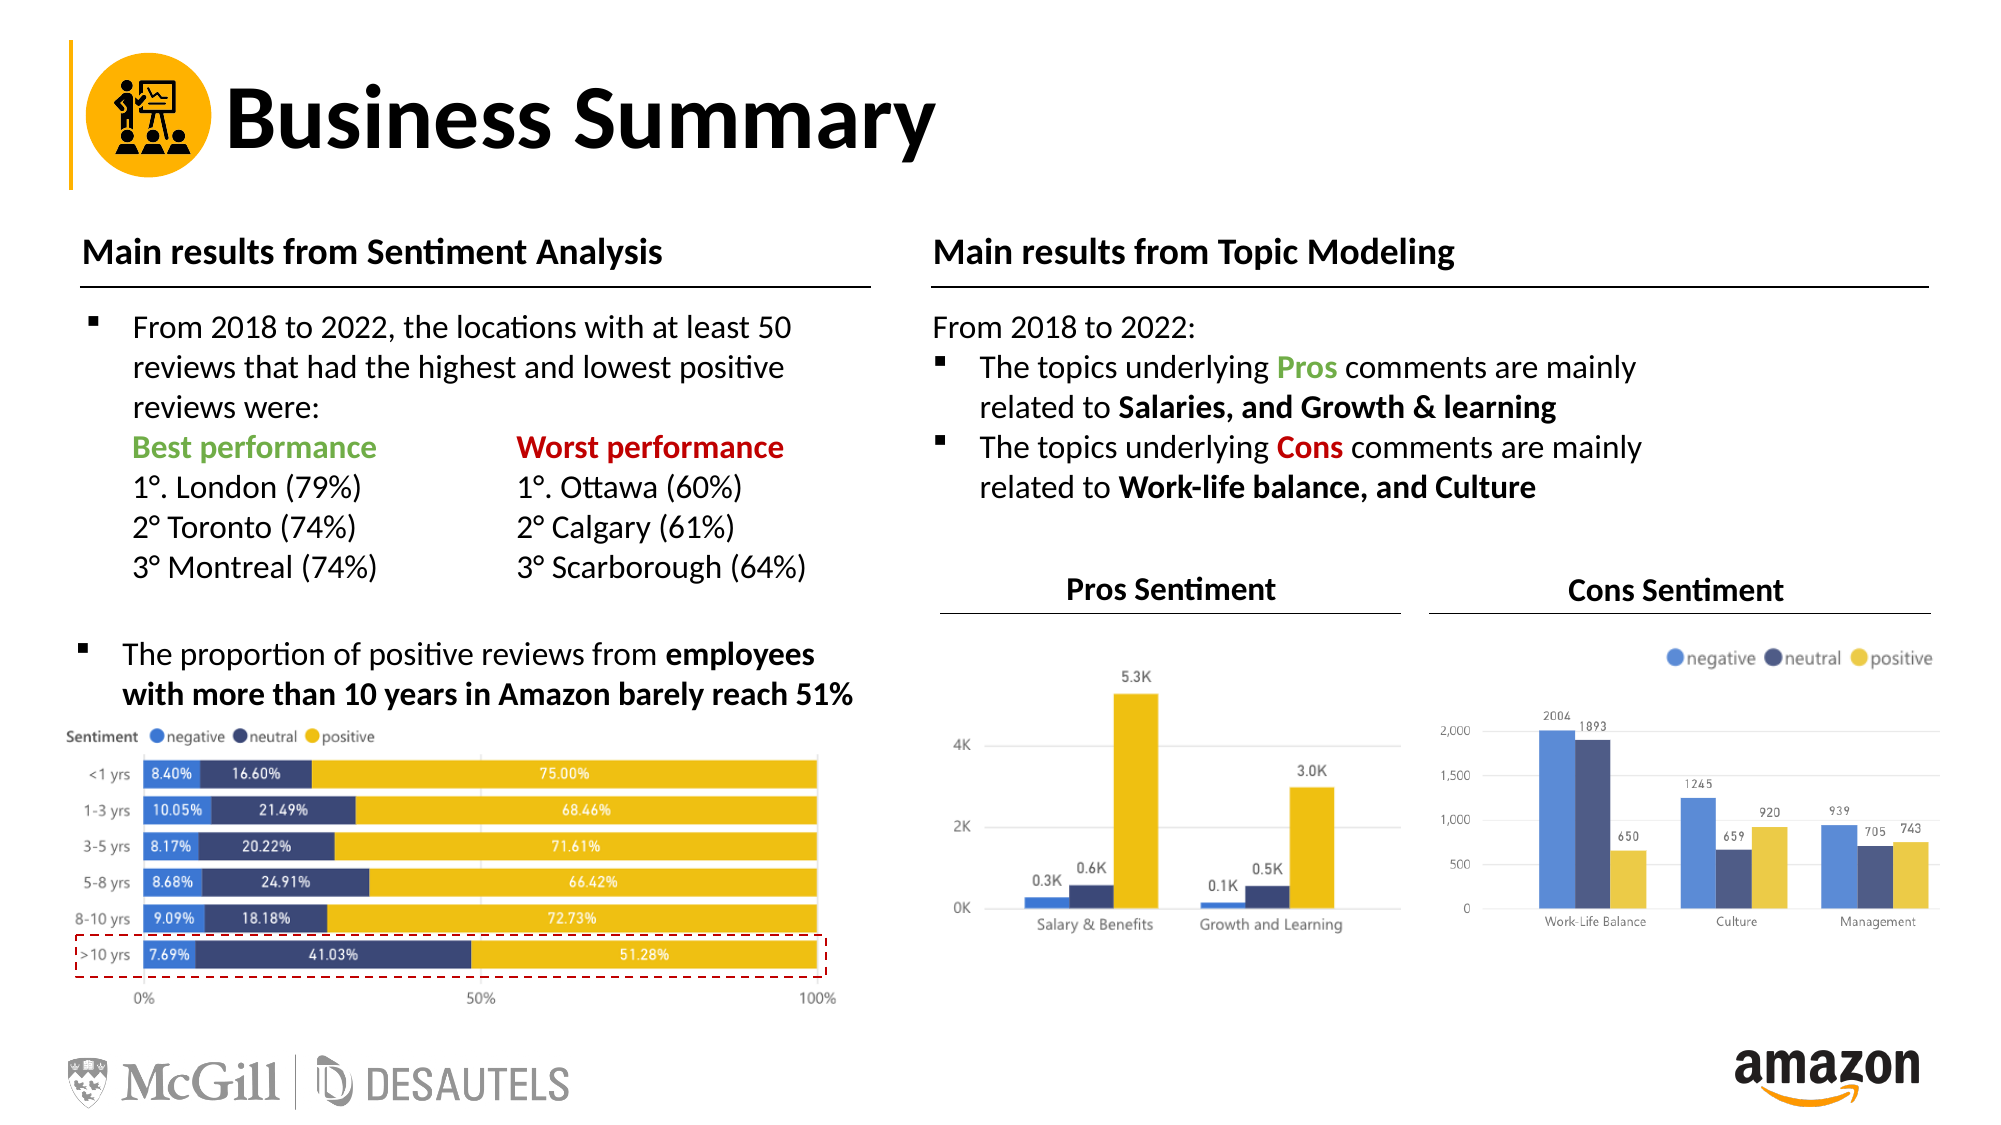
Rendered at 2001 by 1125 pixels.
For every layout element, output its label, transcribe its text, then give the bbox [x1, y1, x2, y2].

picture [1655, 629, 1953, 680]
text_box Main results from Topic Modeling [918, 219, 1723, 280]
text_box From 2018 to 2022: The topics underlying Pros comments are mainly related to Salaries, and Growth & learning The topics underlying Cons comments are mainly related to Work-life balance, and Culture [918, 297, 1720, 593]
text_box Pros Sentiment [947, 560, 1396, 613]
picture [1436, 699, 1940, 936]
text_box Main results from Sentiment Analysis [67, 219, 872, 280]
picture [65, 721, 872, 1033]
title Business Summary [85, 10, 1811, 229]
text_box Cons Sentiment [1452, 561, 1901, 612]
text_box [85, 52, 212, 178]
text_box From 2018 to 2022, the locations with at least 50 reviews that had the highest and lowest positive reviews were: [71, 297, 873, 433]
picture [947, 657, 1402, 960]
text_box Best performance 1°. London (79%) 2° Toronto (74%) 3° Montreal (74%) [117, 417, 501, 593]
picture [1735, 1050, 1919, 1107]
text_box Worst performance 1°. Ottawa (60%) 2° Calgary (61%) 3° Scarborough (64%) [501, 417, 918, 593]
picture [63, 1050, 572, 1111]
text_box The proportion of positive reviews from employees with more than 10 years in Amazon barely reach 51% [60, 624, 876, 720]
